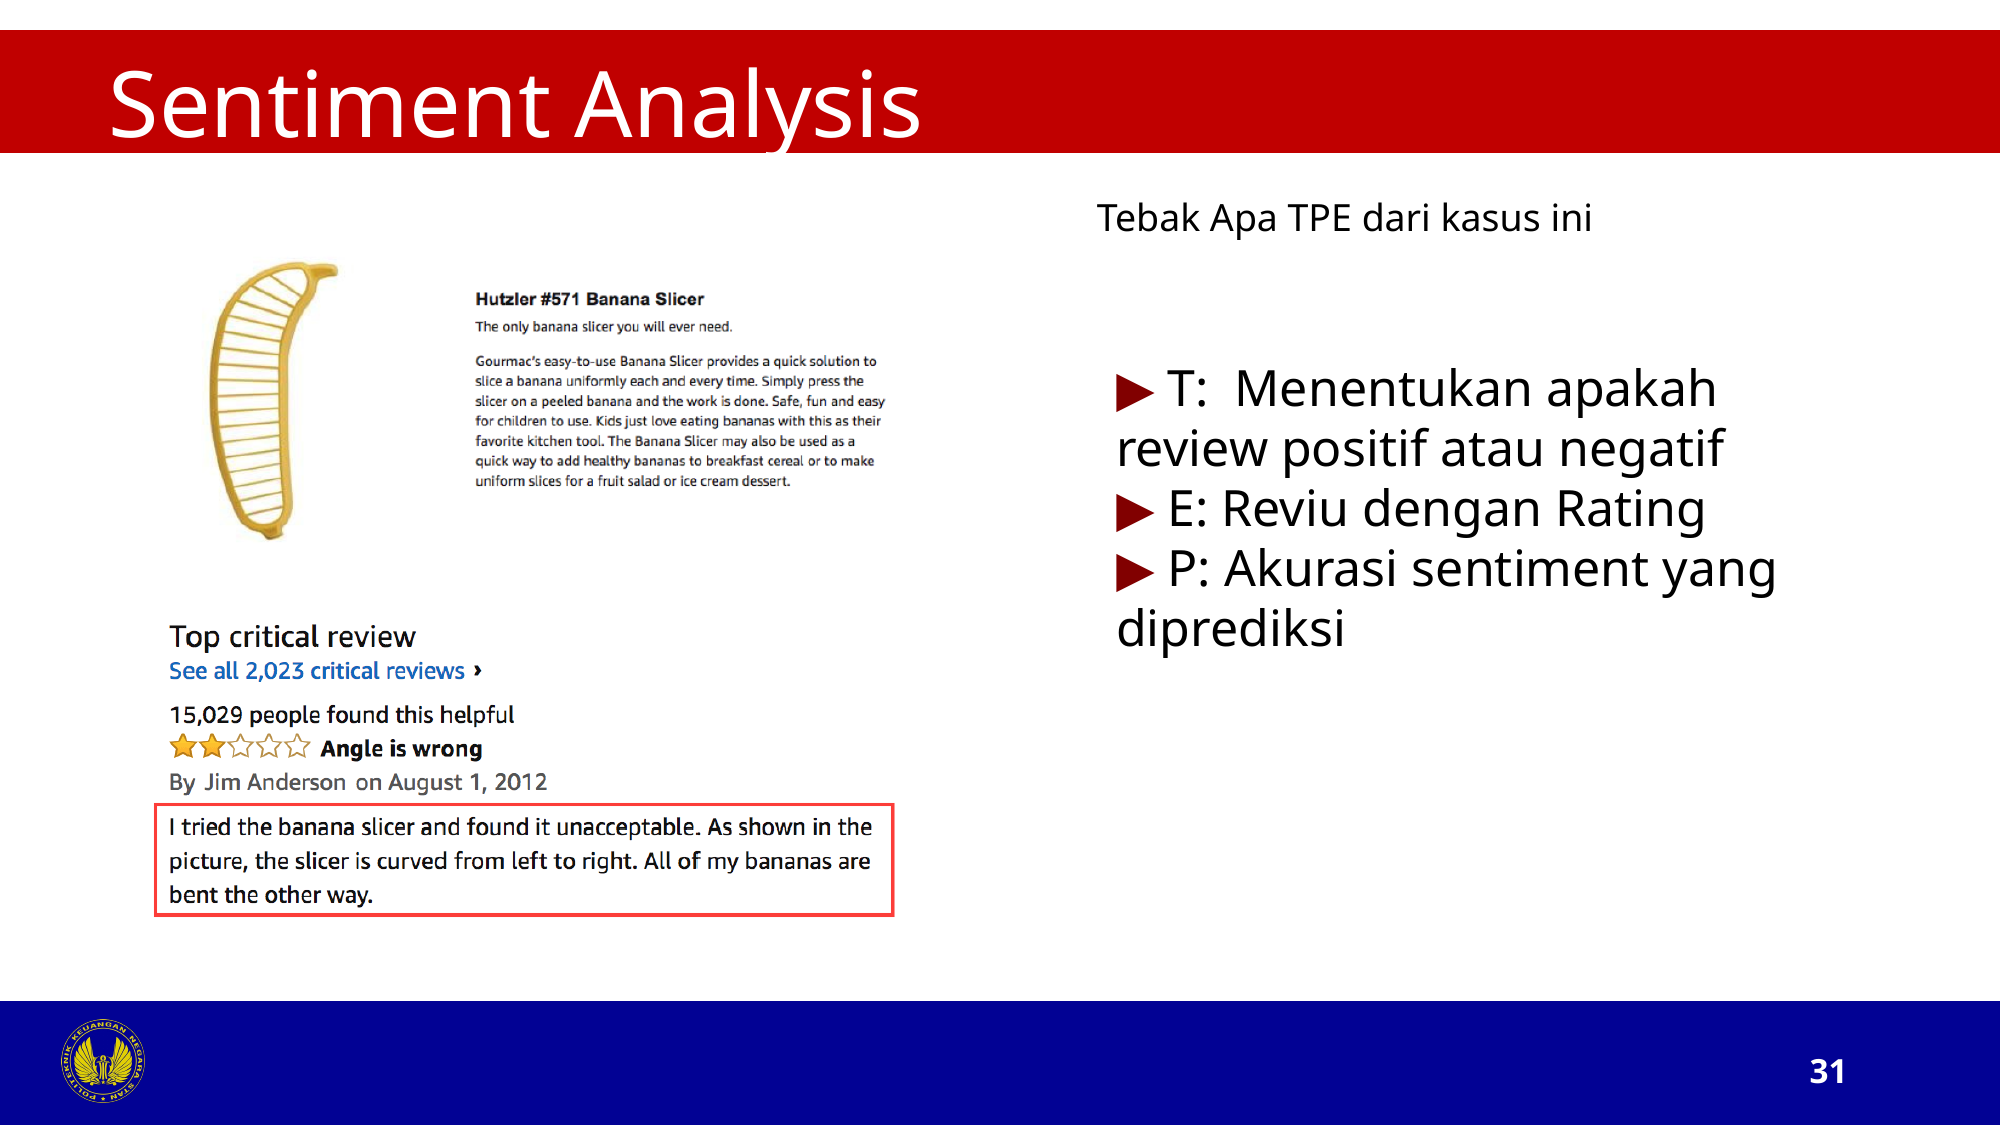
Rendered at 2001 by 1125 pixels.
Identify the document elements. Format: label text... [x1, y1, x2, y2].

picture [93, 168, 965, 989]
slide_number 31 [1412, 1042, 1863, 1103]
text_box Sentiment Analysis [93, 0, 1819, 217]
text_box Tebak Apa TPE dari kasus ini [1082, 186, 1907, 247]
text_box ▶ T: Menentukan apakah review positif atau negatif ▶ E: Reviu dengan Rating ▶ P: Akurasi sentiment yang diprediksi [1101, 349, 1836, 664]
picture [61, 1019, 145, 1103]
